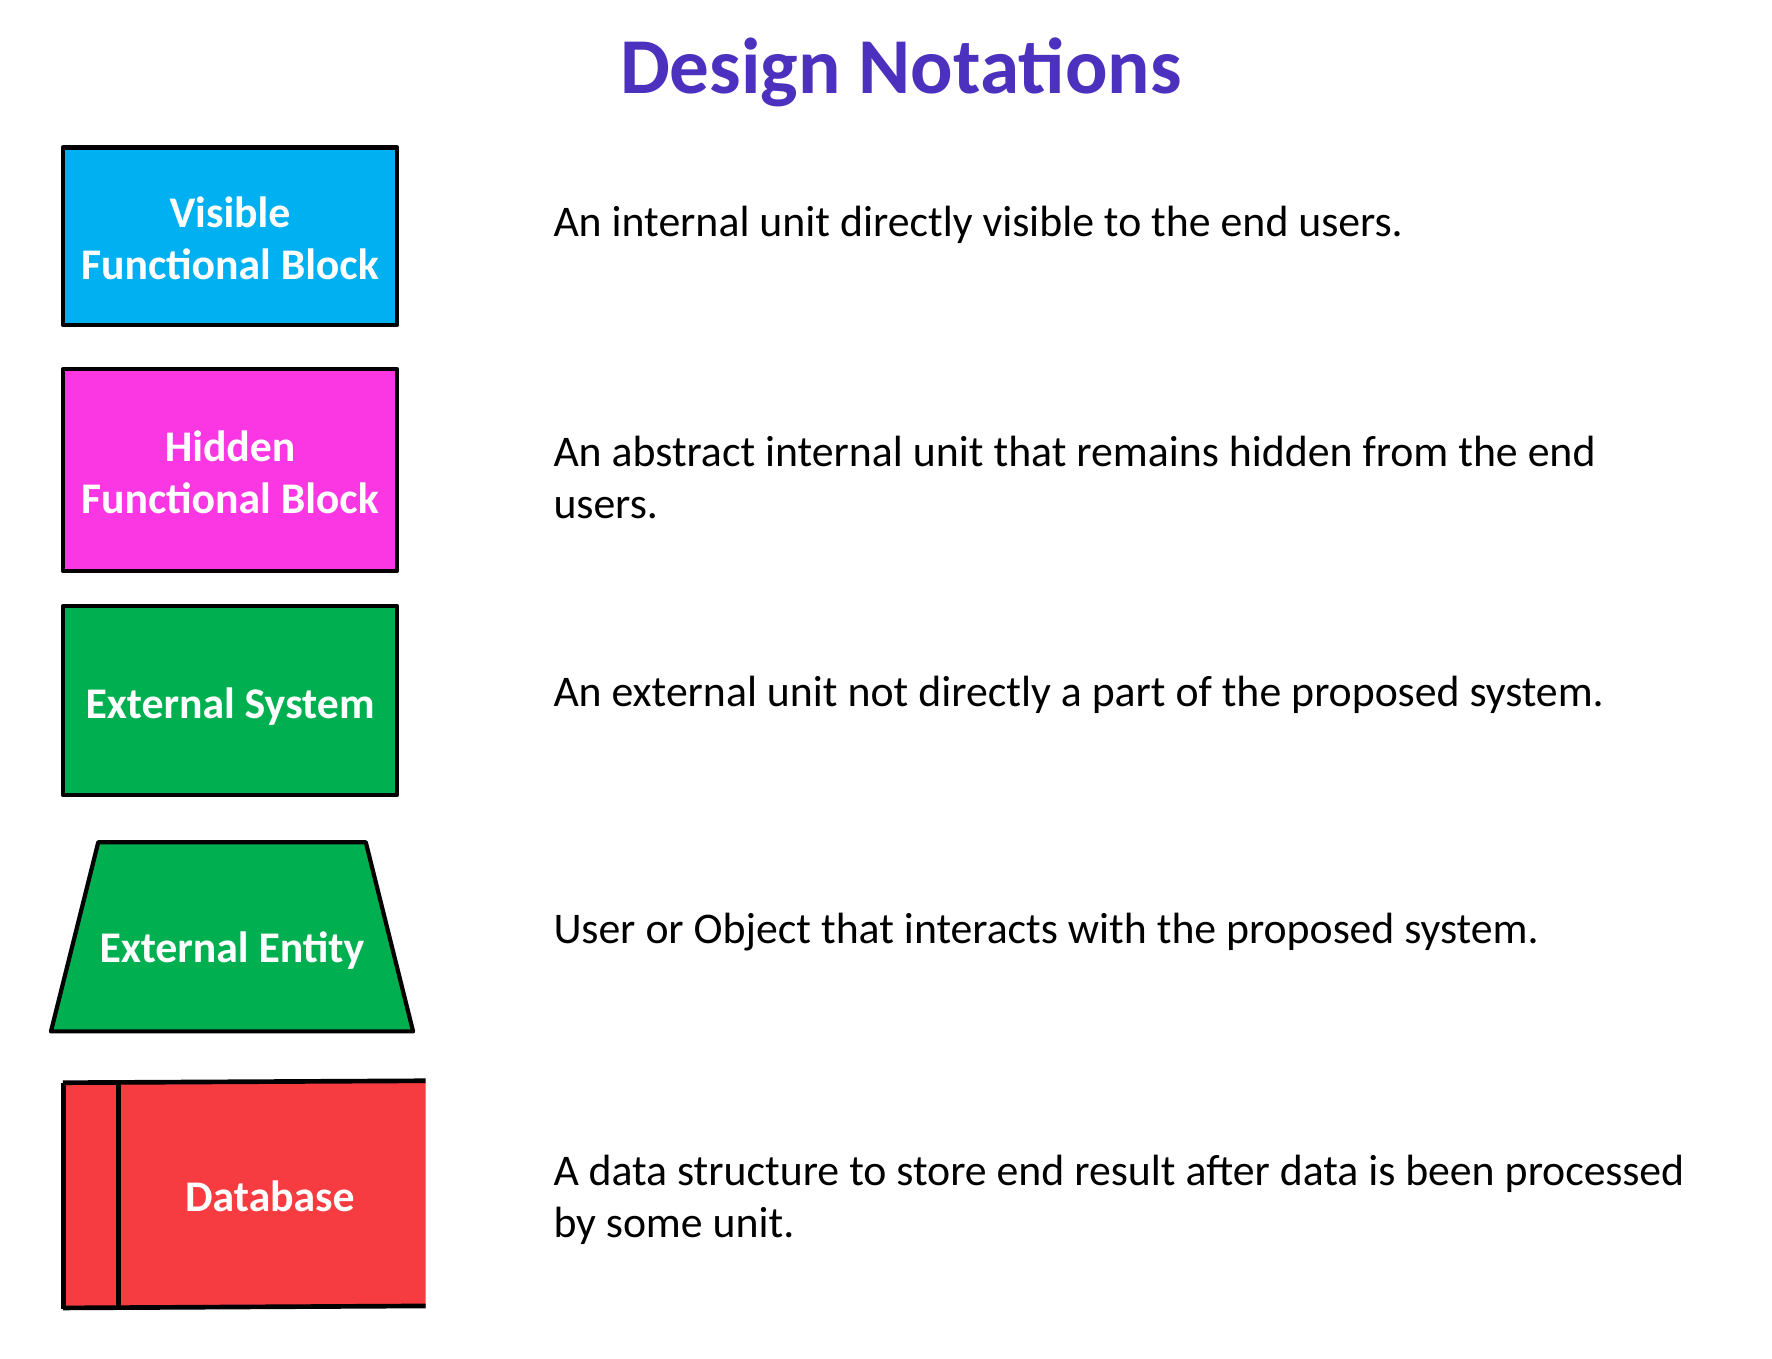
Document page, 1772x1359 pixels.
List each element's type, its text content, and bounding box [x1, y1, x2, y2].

text_box An abstract internal unit that remains hidden from the end users. [538, 414, 1725, 535]
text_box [68, 1305, 426, 1309]
text_box [123, 1090, 426, 1304]
text_box Visible Functional Block [62, 147, 398, 325]
text_box A data structure to store end result after data is been processed by some unit. [538, 1134, 1725, 1254]
text_box [68, 1091, 114, 1304]
text_box Hidden Functional Block [62, 369, 398, 571]
text_box External System [62, 606, 398, 796]
text_box Design Notations [70, 5, 1732, 119]
text_box User or Object that interacts with the proposed system. [538, 891, 1565, 960]
text_box An internal unit directly visible to the end users. [538, 185, 1428, 254]
text_box External Entity [50, 842, 414, 1032]
text_box An external unit not directly a part of the proposed system. [538, 655, 1640, 724]
text_box Database [128, 1159, 412, 1230]
